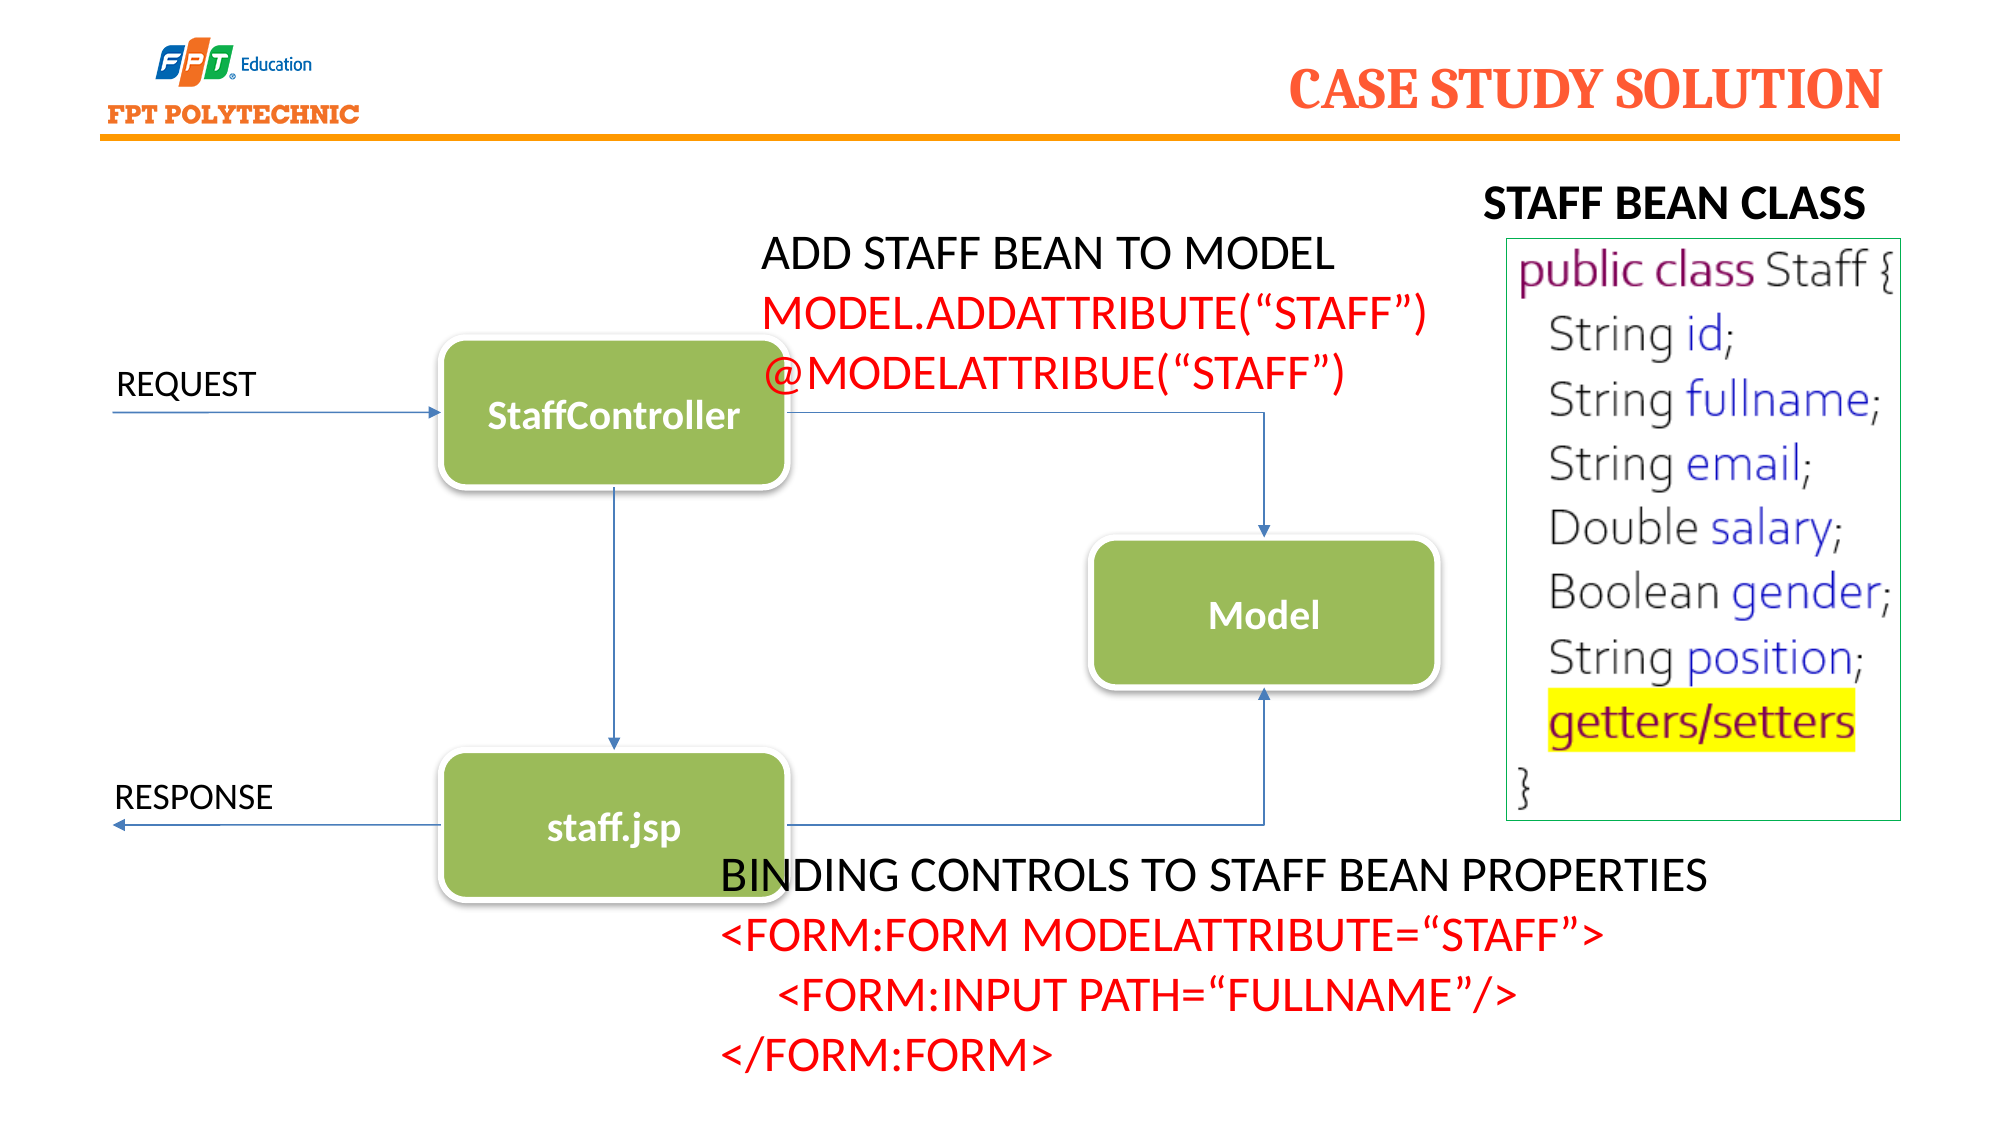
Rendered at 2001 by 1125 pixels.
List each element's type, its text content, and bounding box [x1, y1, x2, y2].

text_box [787, 412, 1265, 538]
picture [99, 25, 367, 134]
text_box Response [99, 764, 289, 825]
text_box Add staff bean to Model Model.AddAttribute(“staff”) @ModelAttribue(“staff”) [746, 212, 1444, 408]
picture [1506, 237, 1901, 822]
picture [99, 135, 367, 143]
text_box staff.jsp [437, 746, 791, 904]
text_box Binding controls to staff bean properties <form:form modelAttribute=“staff”> <form:input path=“fullname”/> </form:form> [706, 834, 1724, 1090]
text_box Staff Bean Class [1468, 162, 1882, 238]
text_box Model [1087, 534, 1441, 691]
title Case Study Solution [366, 45, 1900, 125]
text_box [787, 687, 1265, 826]
text_box StaffController [437, 334, 791, 491]
text_box Request [101, 351, 272, 412]
